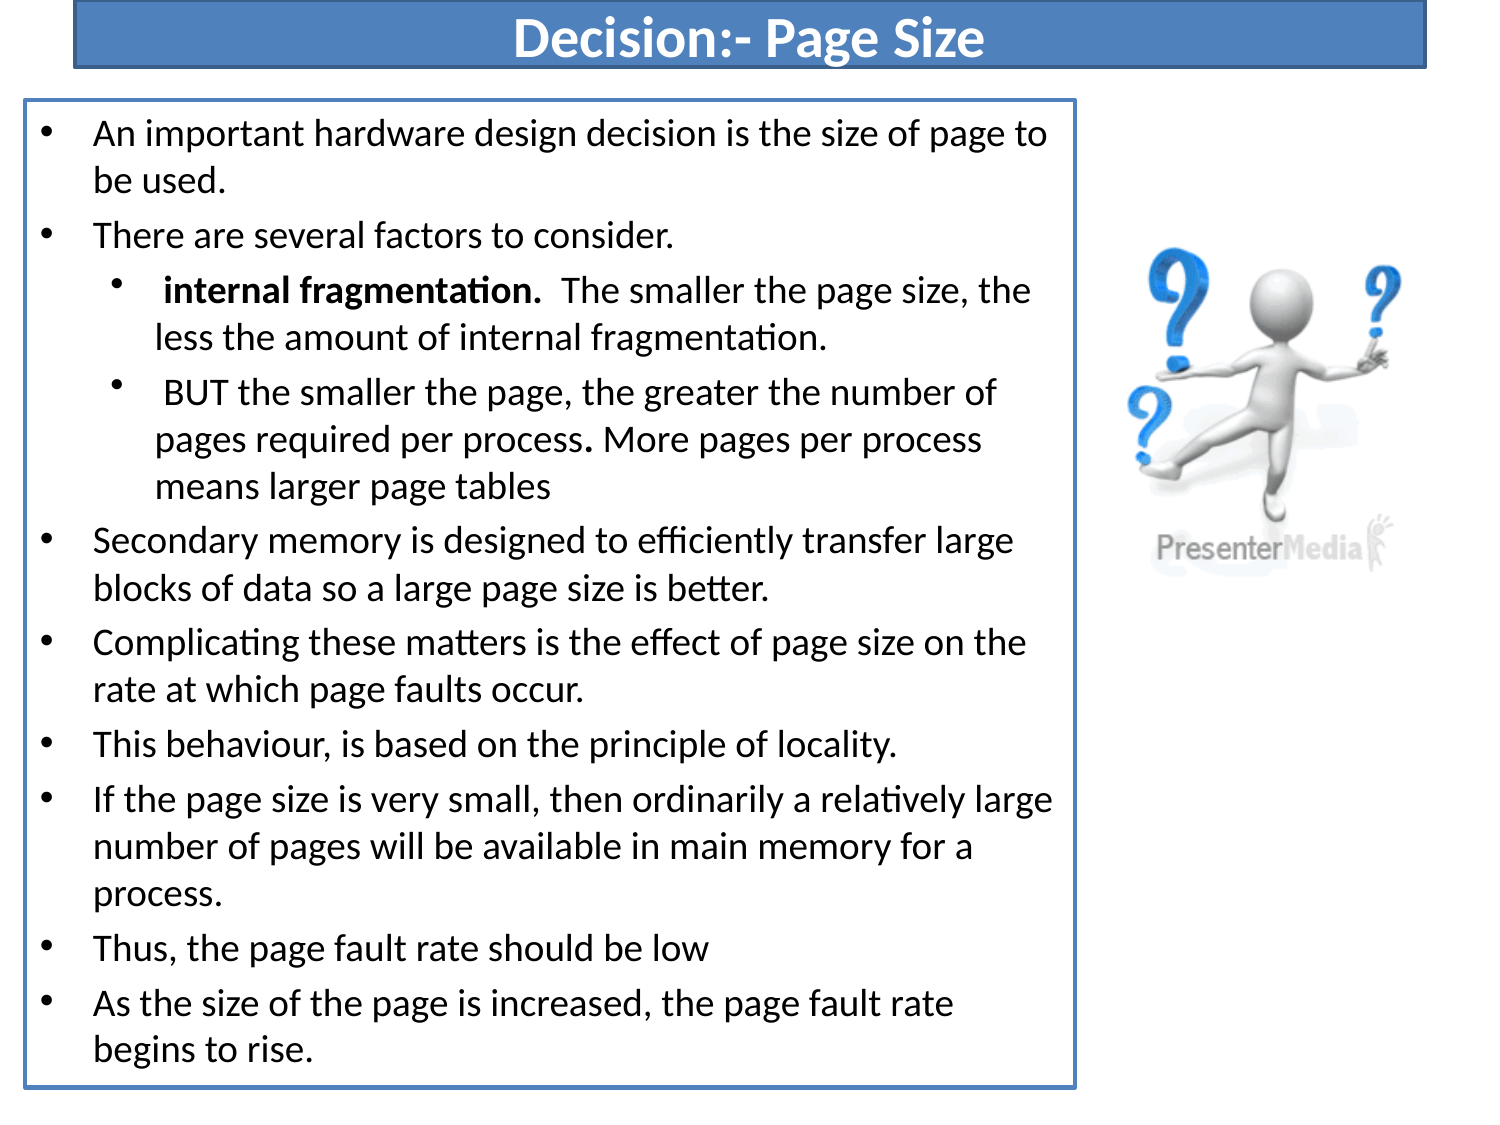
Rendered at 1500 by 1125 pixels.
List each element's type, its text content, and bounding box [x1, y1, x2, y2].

list An important hardware design decision is the size of page to be used. There are several factors to consider. internal fragmentation. The smaller the page size, the less the amount of internal fragmentation. BUT the smaller the page, the greater the number of pages required per process. More pages per process means larger page tables Secondary memory is designed to efficiently transfer large blocks of data so a large page size is better. Complicating these matters is the effect of page size on the rate at which page faults occur. This behaviour, is based on the principle of locality. If the page size is very small, then ordinarily a relatively large number of pages will be available in main memory for a process. Thus, the page fault rate should be low As the size of the page is increased, the page fault rate begins to rise. [23, 98, 1077, 1090]
picture [1093, 243, 1438, 588]
title Decision:- Page Size [73, 0, 1427, 69]
